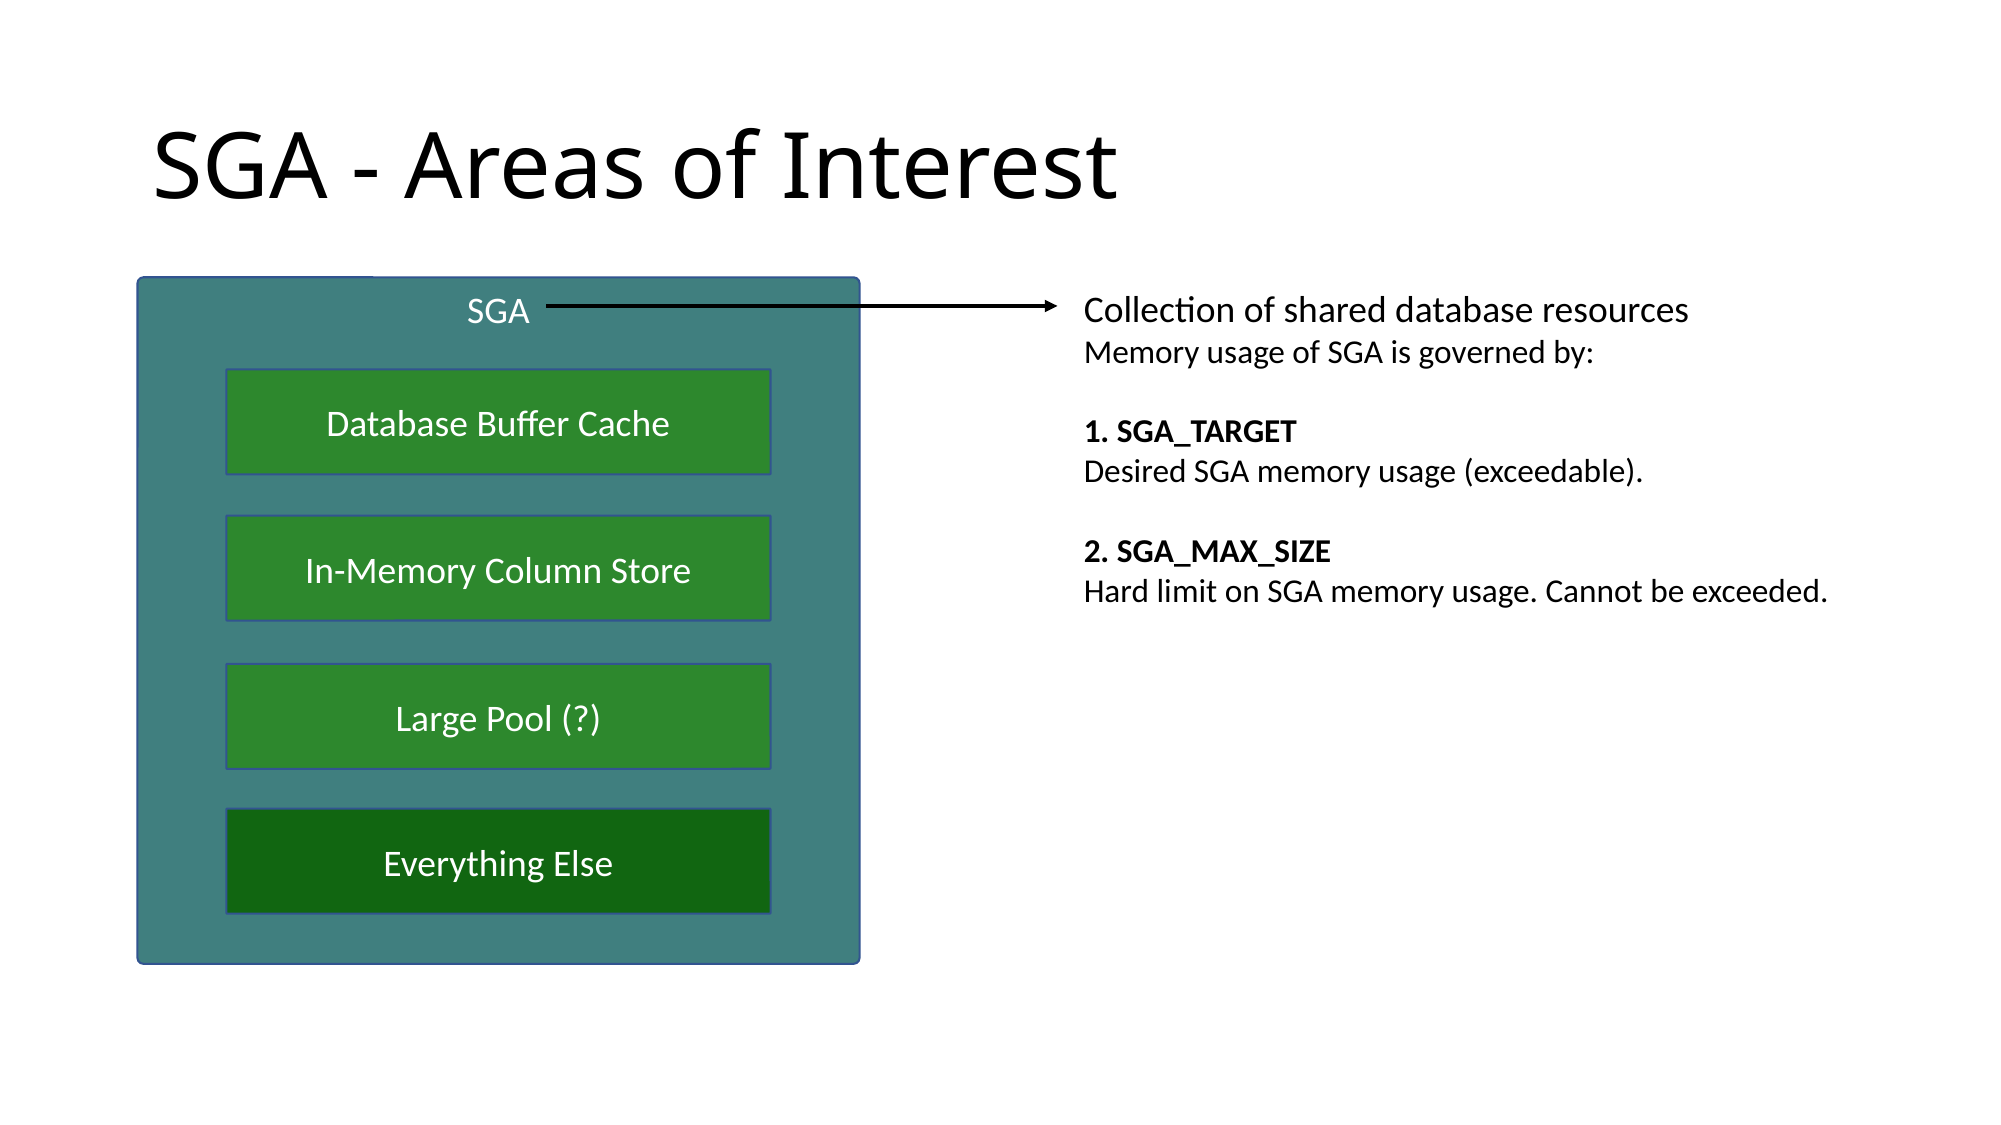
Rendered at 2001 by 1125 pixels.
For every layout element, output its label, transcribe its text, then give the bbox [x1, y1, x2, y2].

text_box Collection of shared database resources Memory usage of SGA is governed by: 1. SGA_TARGET Desired SGA memory usage (exceedable). 2. SGA_MAX_SIZE Hard limit on SGA memory usage. Cannot be exceeded. [1069, 277, 1845, 697]
text_box Everything Else [225, 807, 772, 915]
text_box SGA [136, 276, 861, 965]
text_box In-Memory Column Store [225, 514, 772, 622]
text_box Database Buffer Cache [225, 368, 772, 476]
title SGA - Areas of Interest [137, 59, 1863, 278]
text_box Large Pool (?) [225, 662, 772, 770]
